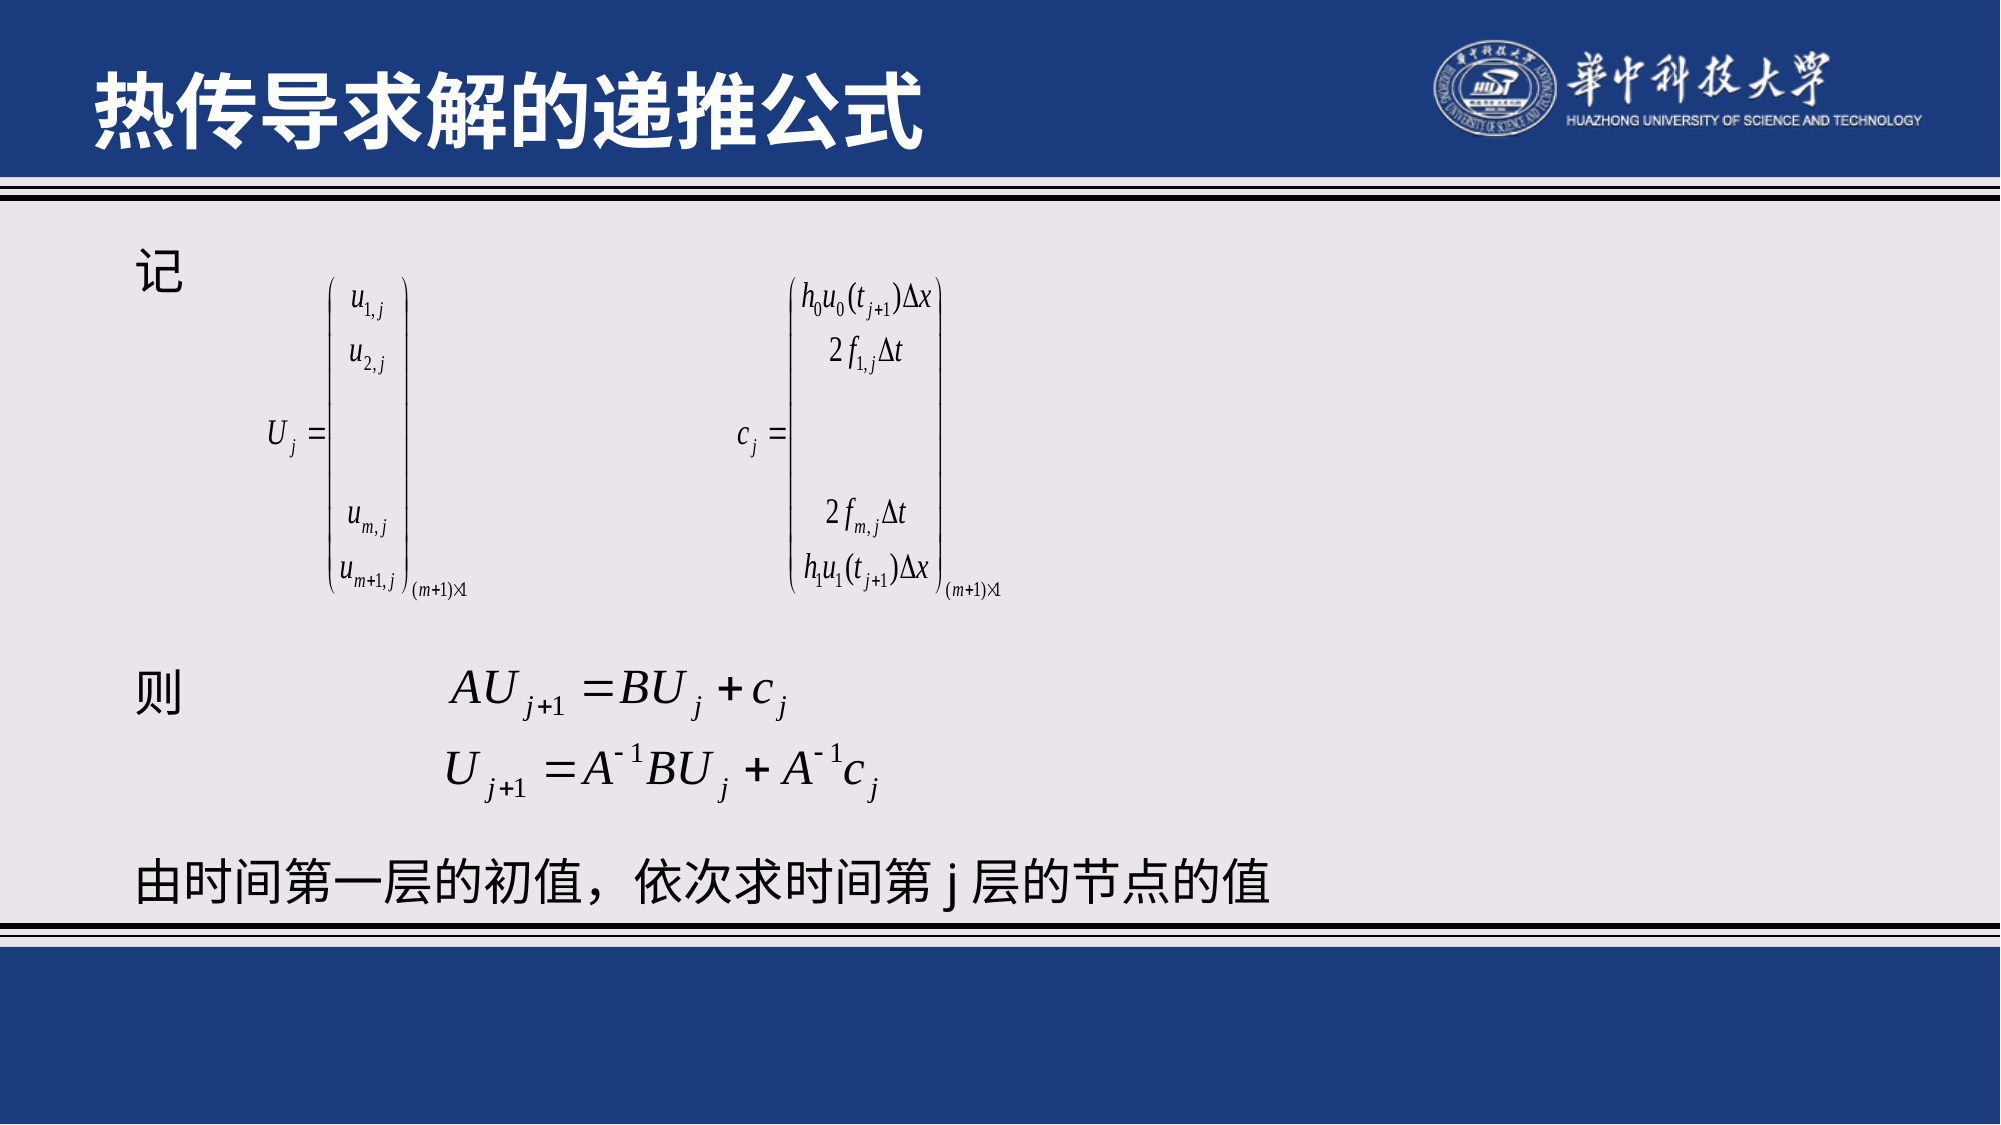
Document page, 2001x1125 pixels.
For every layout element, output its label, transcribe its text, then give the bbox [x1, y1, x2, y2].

text_box 记 [119, 232, 194, 307]
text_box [264, 270, 472, 608]
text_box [439, 653, 799, 730]
picture [1428, 31, 1957, 146]
text_box 热传导求解的递推公式 [77, 51, 1374, 167]
text_box 则 [119, 653, 194, 729]
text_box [733, 270, 1007, 608]
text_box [439, 731, 889, 814]
text_box 由时间第一层的初值，依次求时间第j层的节点的值 [119, 843, 1490, 919]
